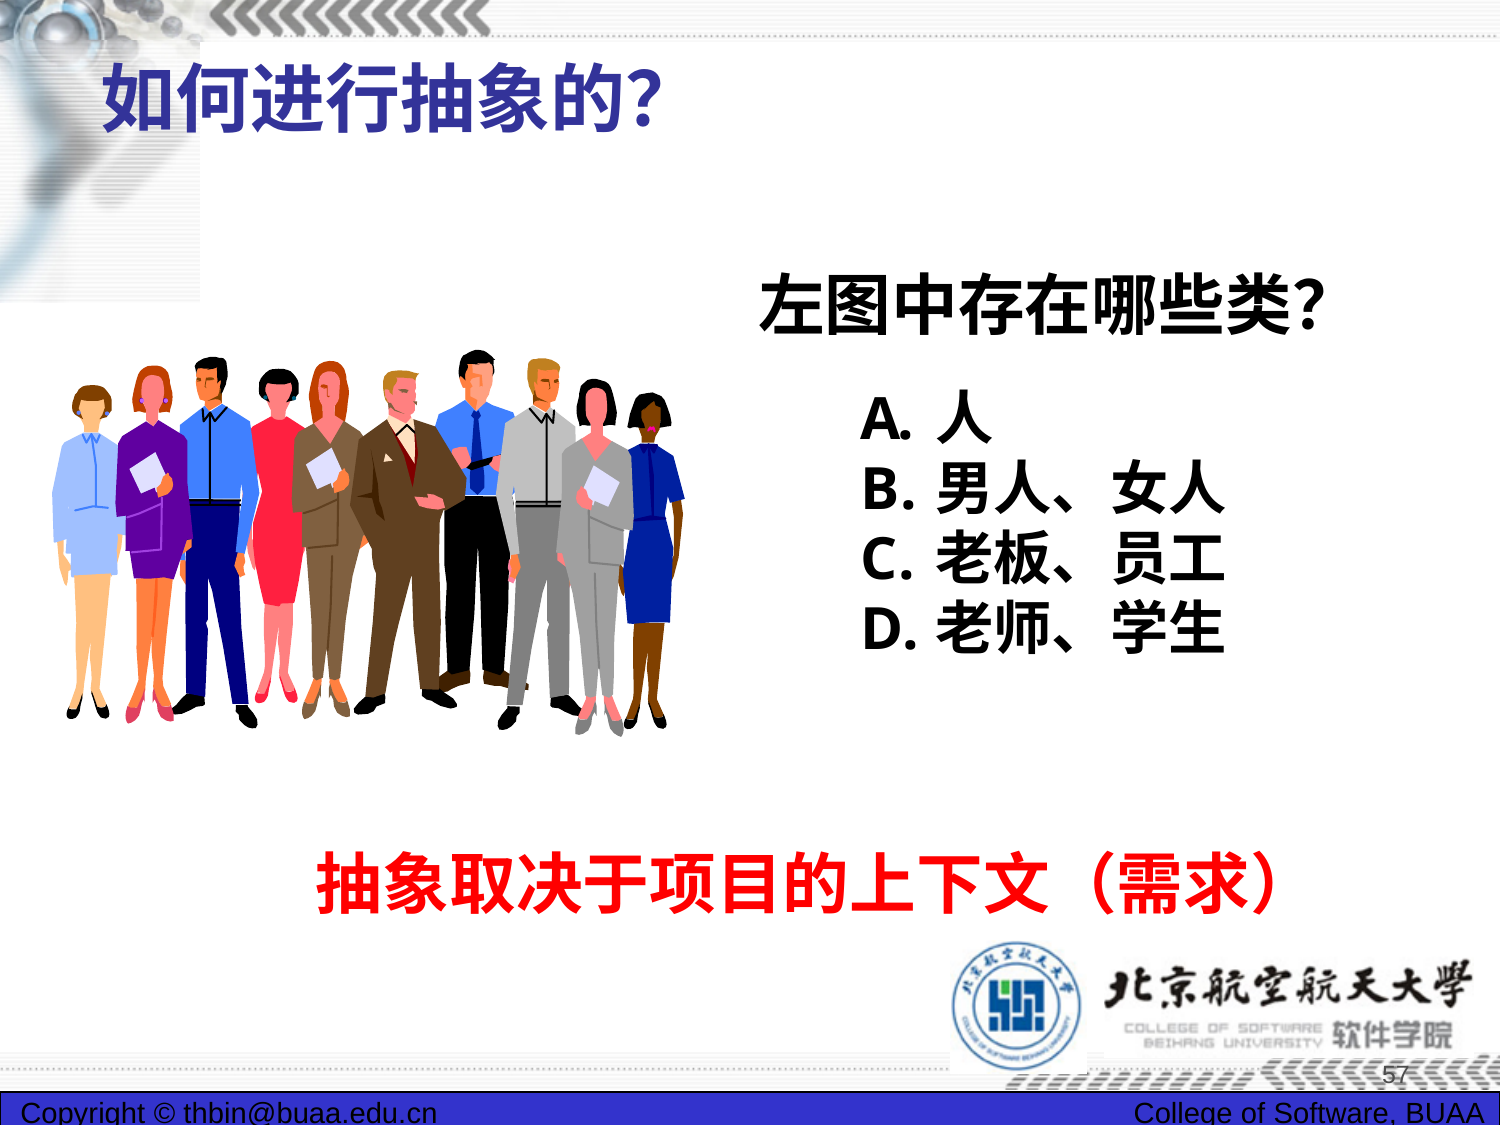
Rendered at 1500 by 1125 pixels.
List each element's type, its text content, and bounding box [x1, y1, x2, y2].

text_box 人 男人、女人 老板、员工 老师、学生 [845, 373, 1242, 669]
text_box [52, 349, 686, 738]
text_box 左图中存在哪些类？ [743, 255, 1436, 351]
picture [0, 940, 1087, 1090]
text_box 抽象取决于项目的上下文（需求） [301, 834, 1341, 929]
picture [0, 0, 1500, 303]
title 如何进行抽象的？ [85, 42, 1388, 149]
picture [1104, 952, 1500, 1090]
slide_number 57 [1074, 1051, 1426, 1125]
